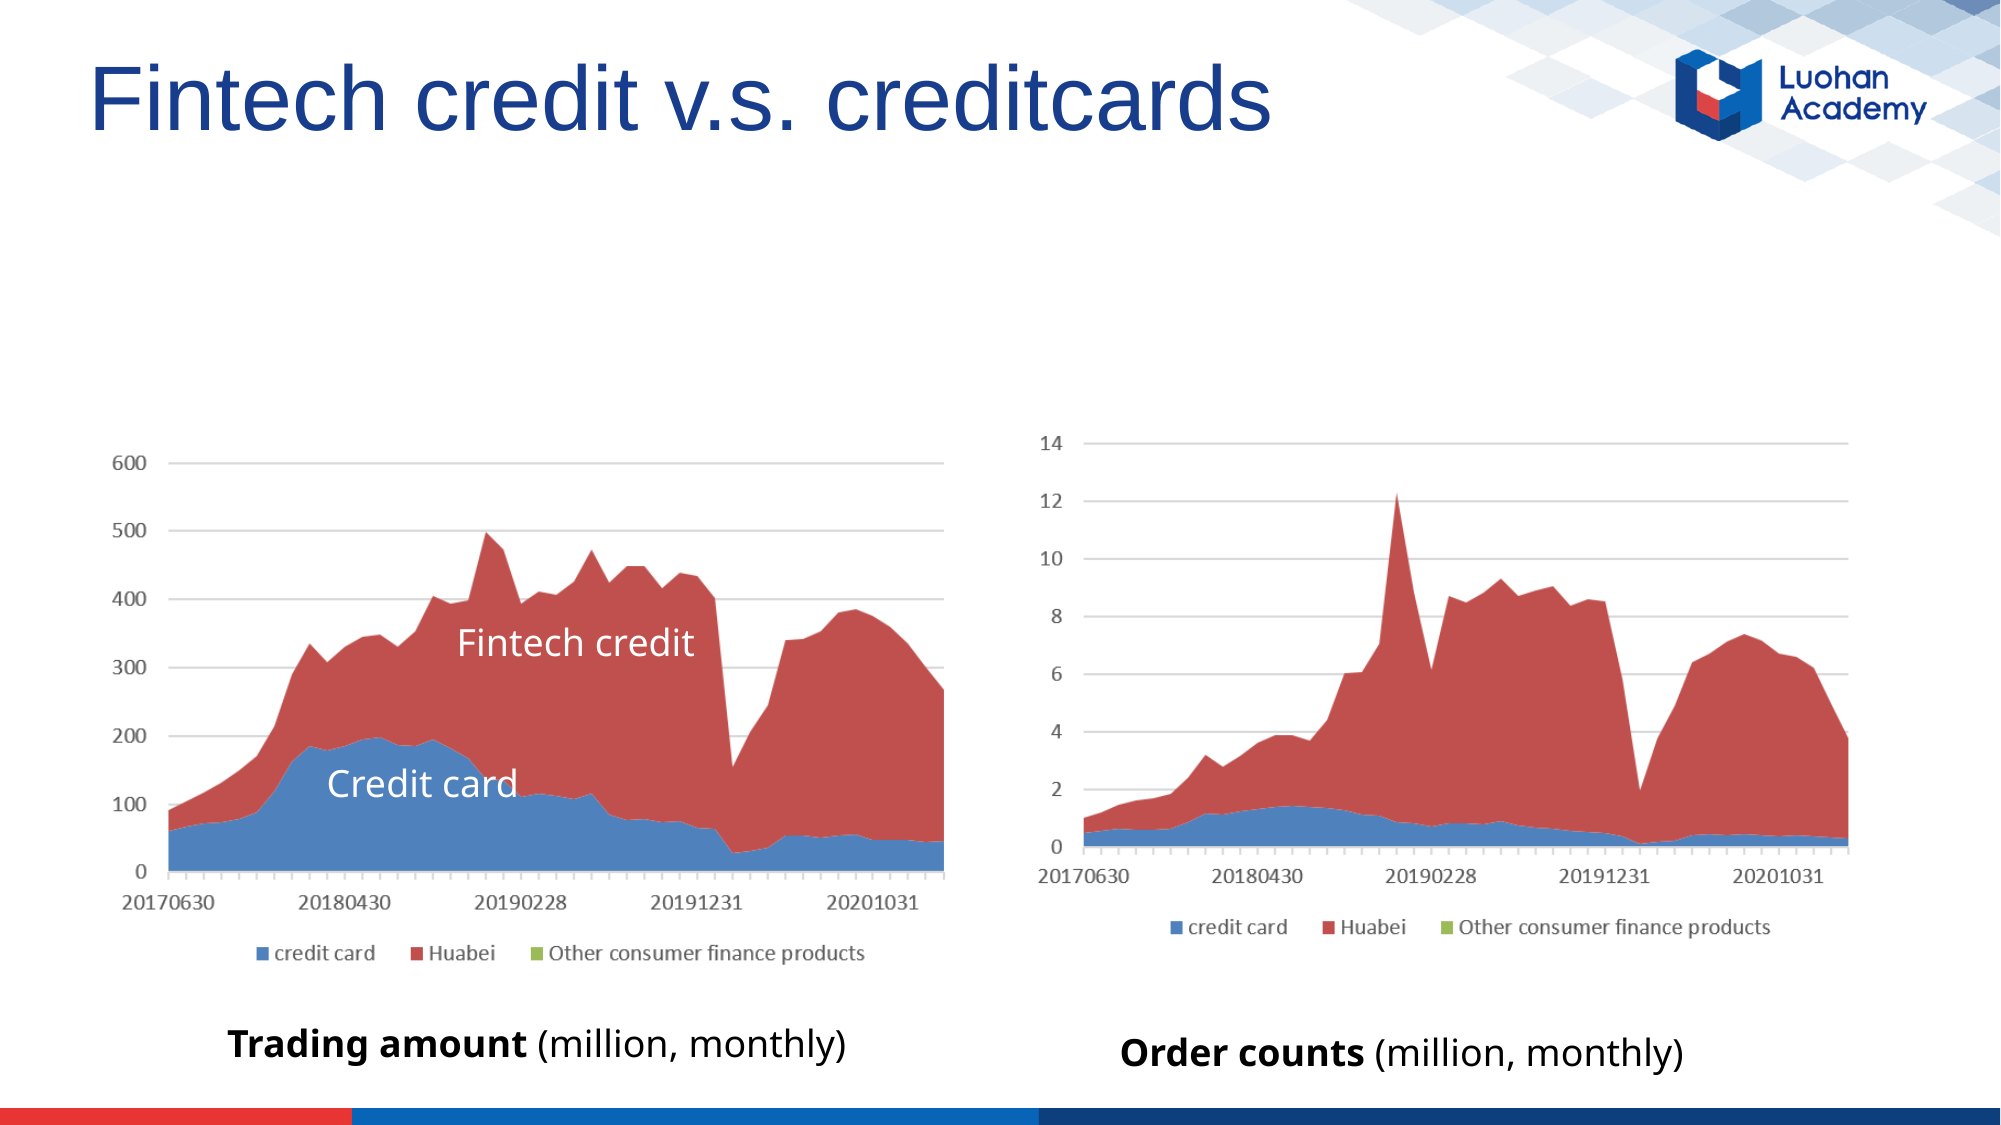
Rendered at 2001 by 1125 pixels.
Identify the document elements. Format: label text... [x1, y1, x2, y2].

picture [0, 0, 2001, 1125]
text_box Order counts (million, monthly) [1104, 1021, 1699, 1081]
text_box Trading amount (million, monthly) [212, 1012, 862, 1073]
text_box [98, 423, 1906, 988]
title Fintech credit v.s. creditcards [73, 31, 1929, 171]
